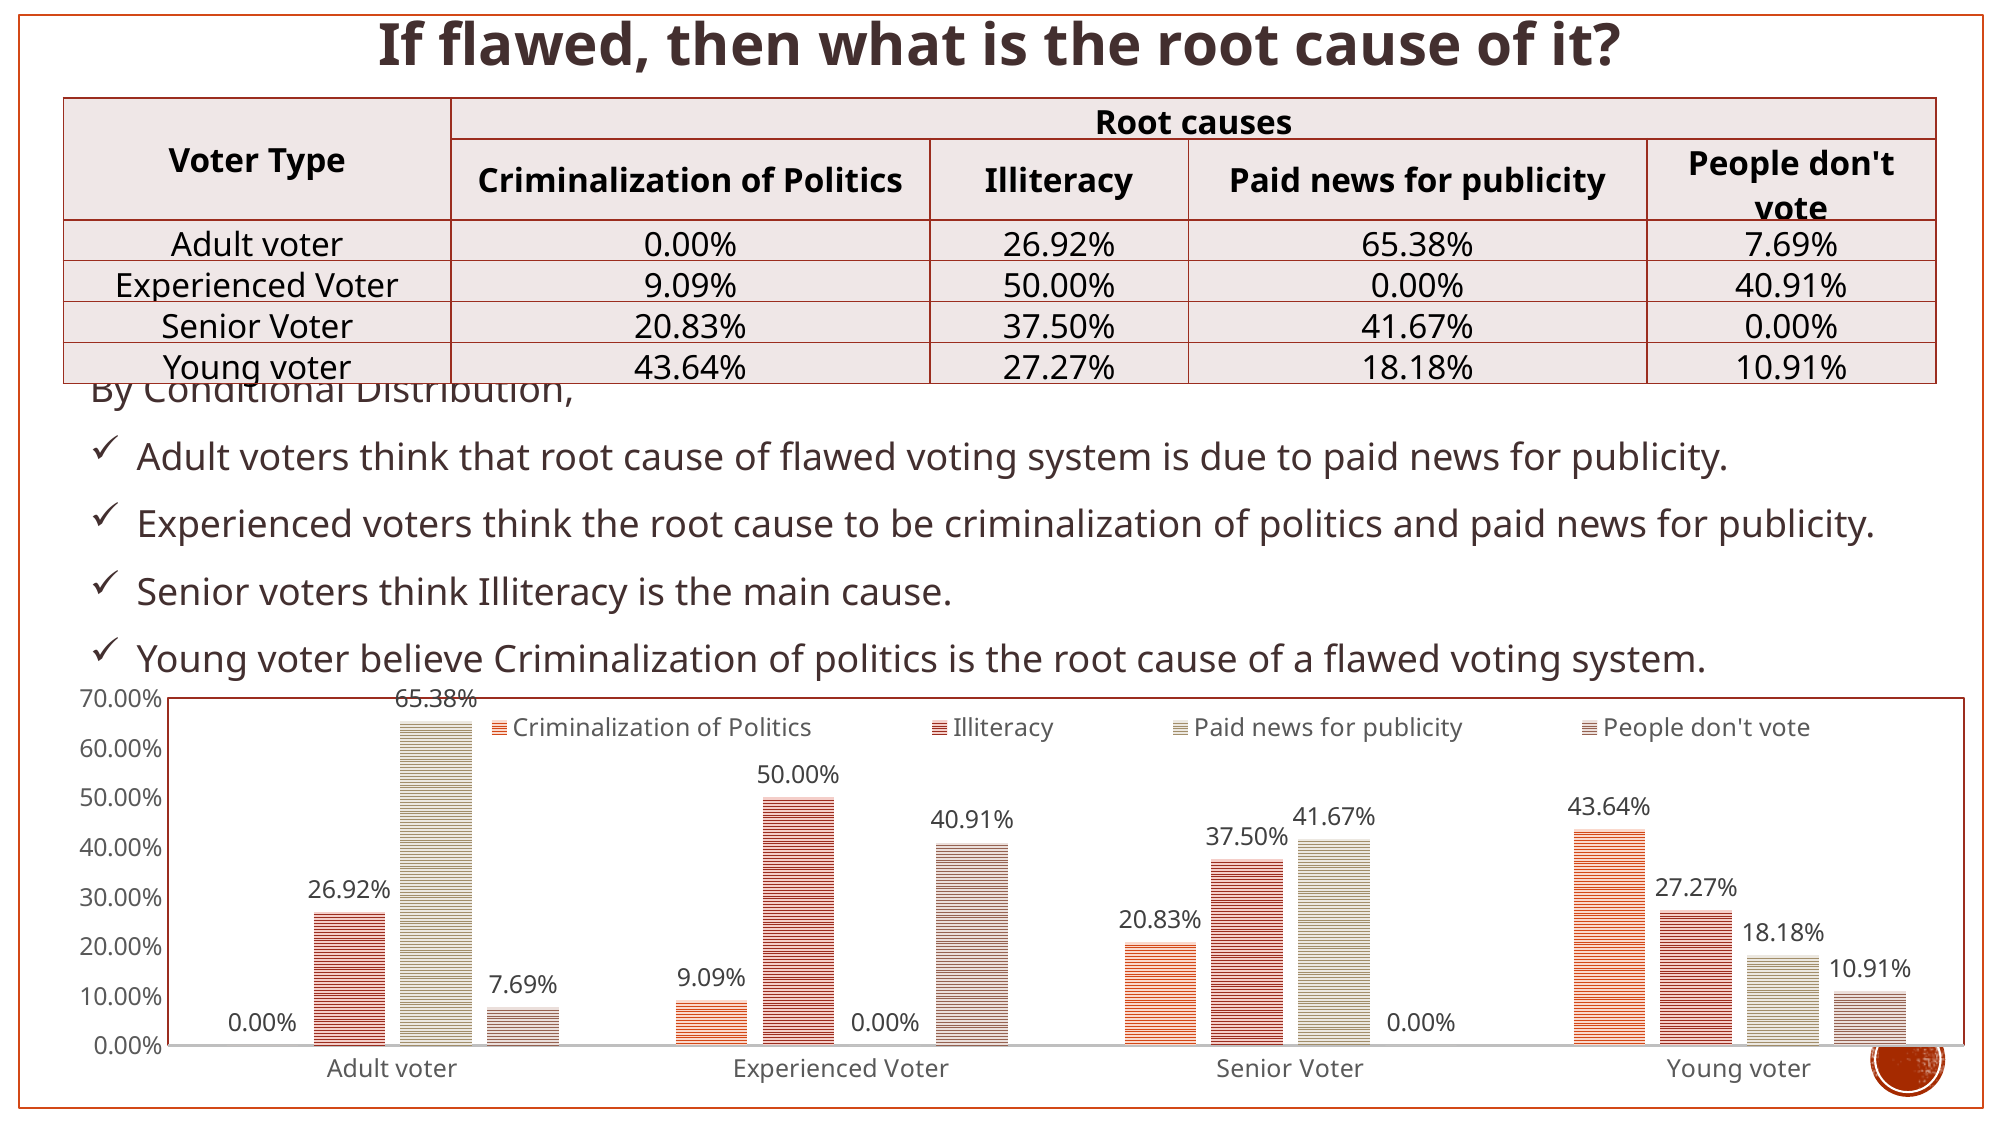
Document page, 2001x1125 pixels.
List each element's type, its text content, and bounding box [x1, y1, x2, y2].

text_box [18, 1093, 1984, 1109]
chart [19, 681, 1999, 1091]
text_box [18, 14, 1984, 680]
text_box If flawed, then what is the root cause of it? By Conditional Distribution, Adult voters think that root cause of flawed voting system is due to paid news for publicity. Experienced voters think the root cause to be criminalization of politics and paid news for publicity. Senior voters think Illiteracy is the main cause. Young voter believe Criminalization of politics is the root cause of a flawed voting system. [0, 0, 2000, 688]
